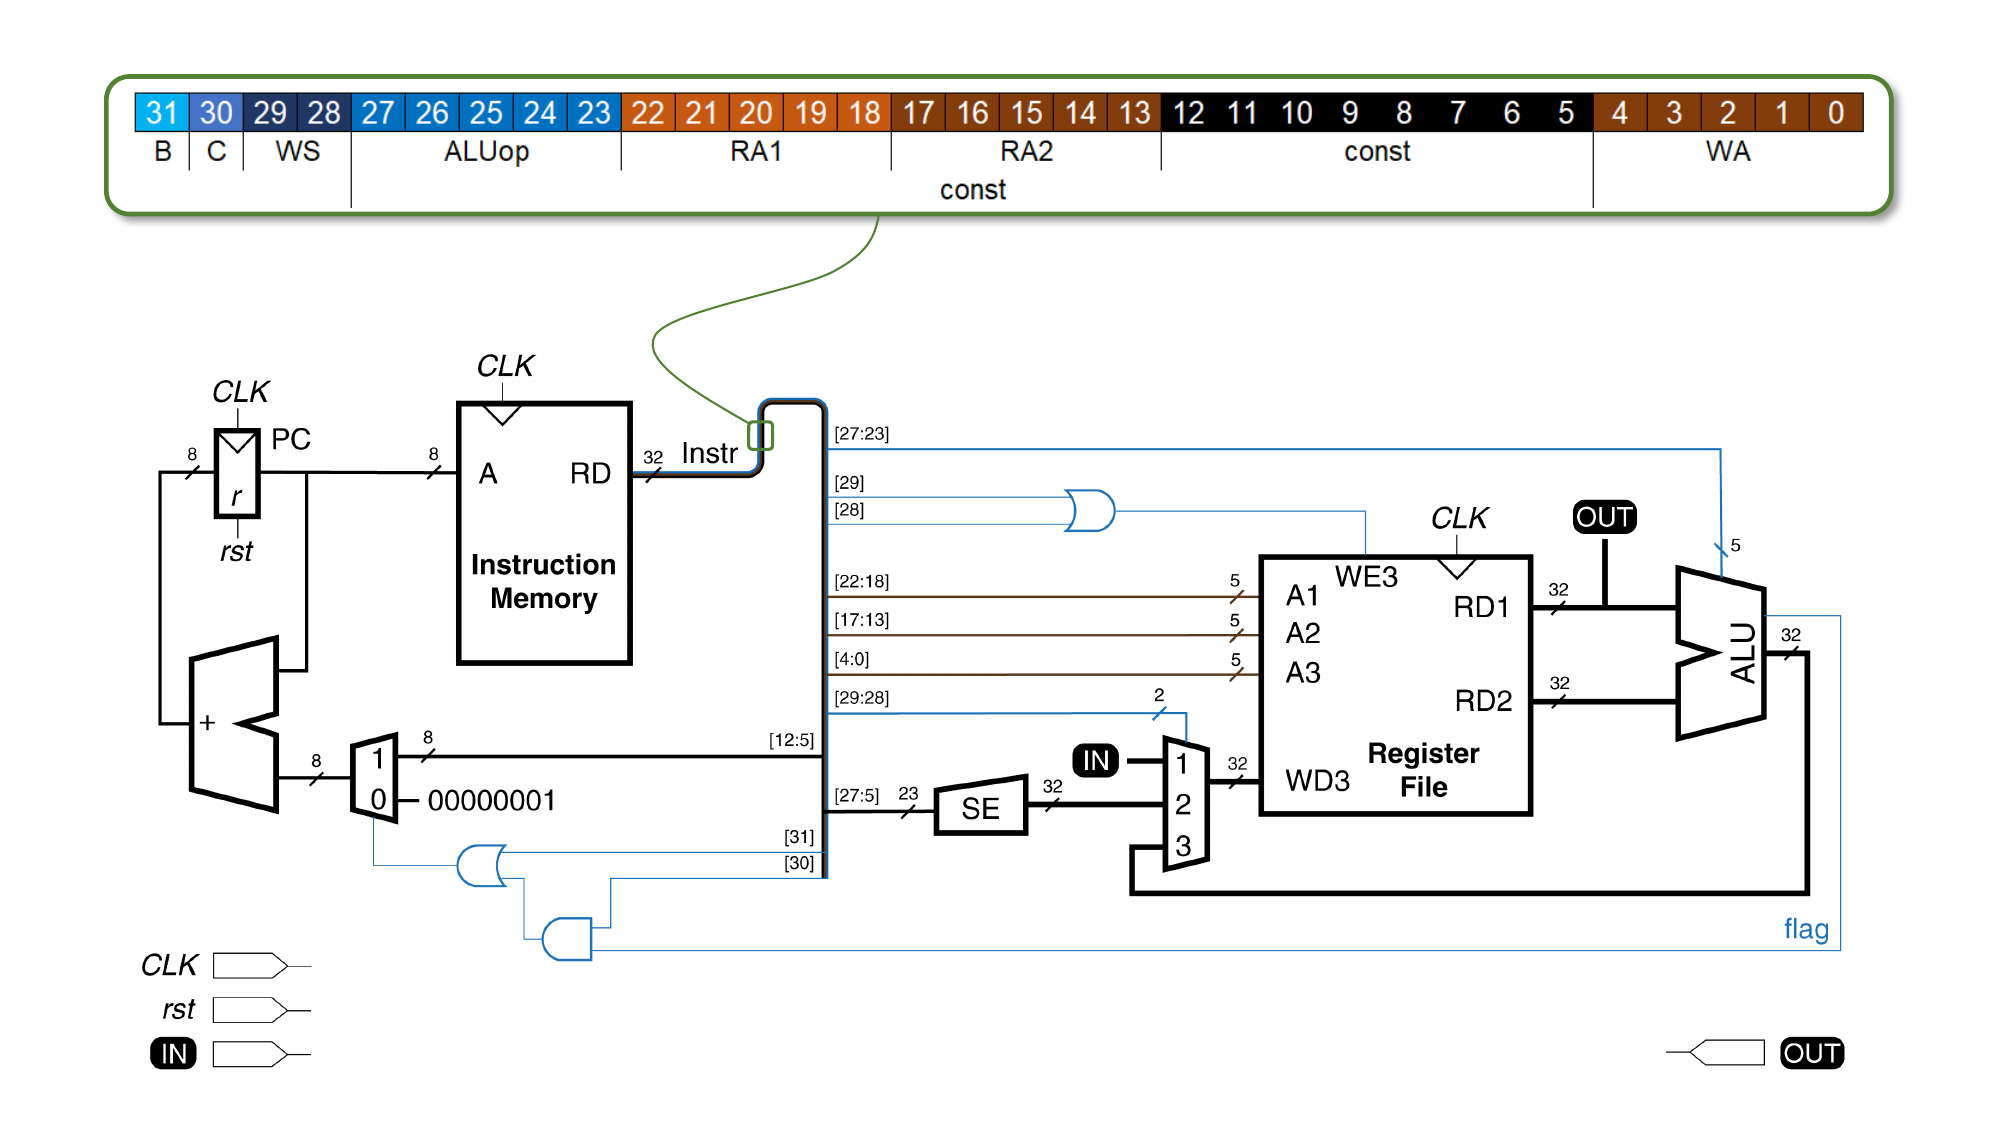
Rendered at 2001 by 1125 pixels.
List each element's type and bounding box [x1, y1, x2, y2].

text_box [106, 76, 1892, 450]
picture [131, 450, 1859, 1079]
